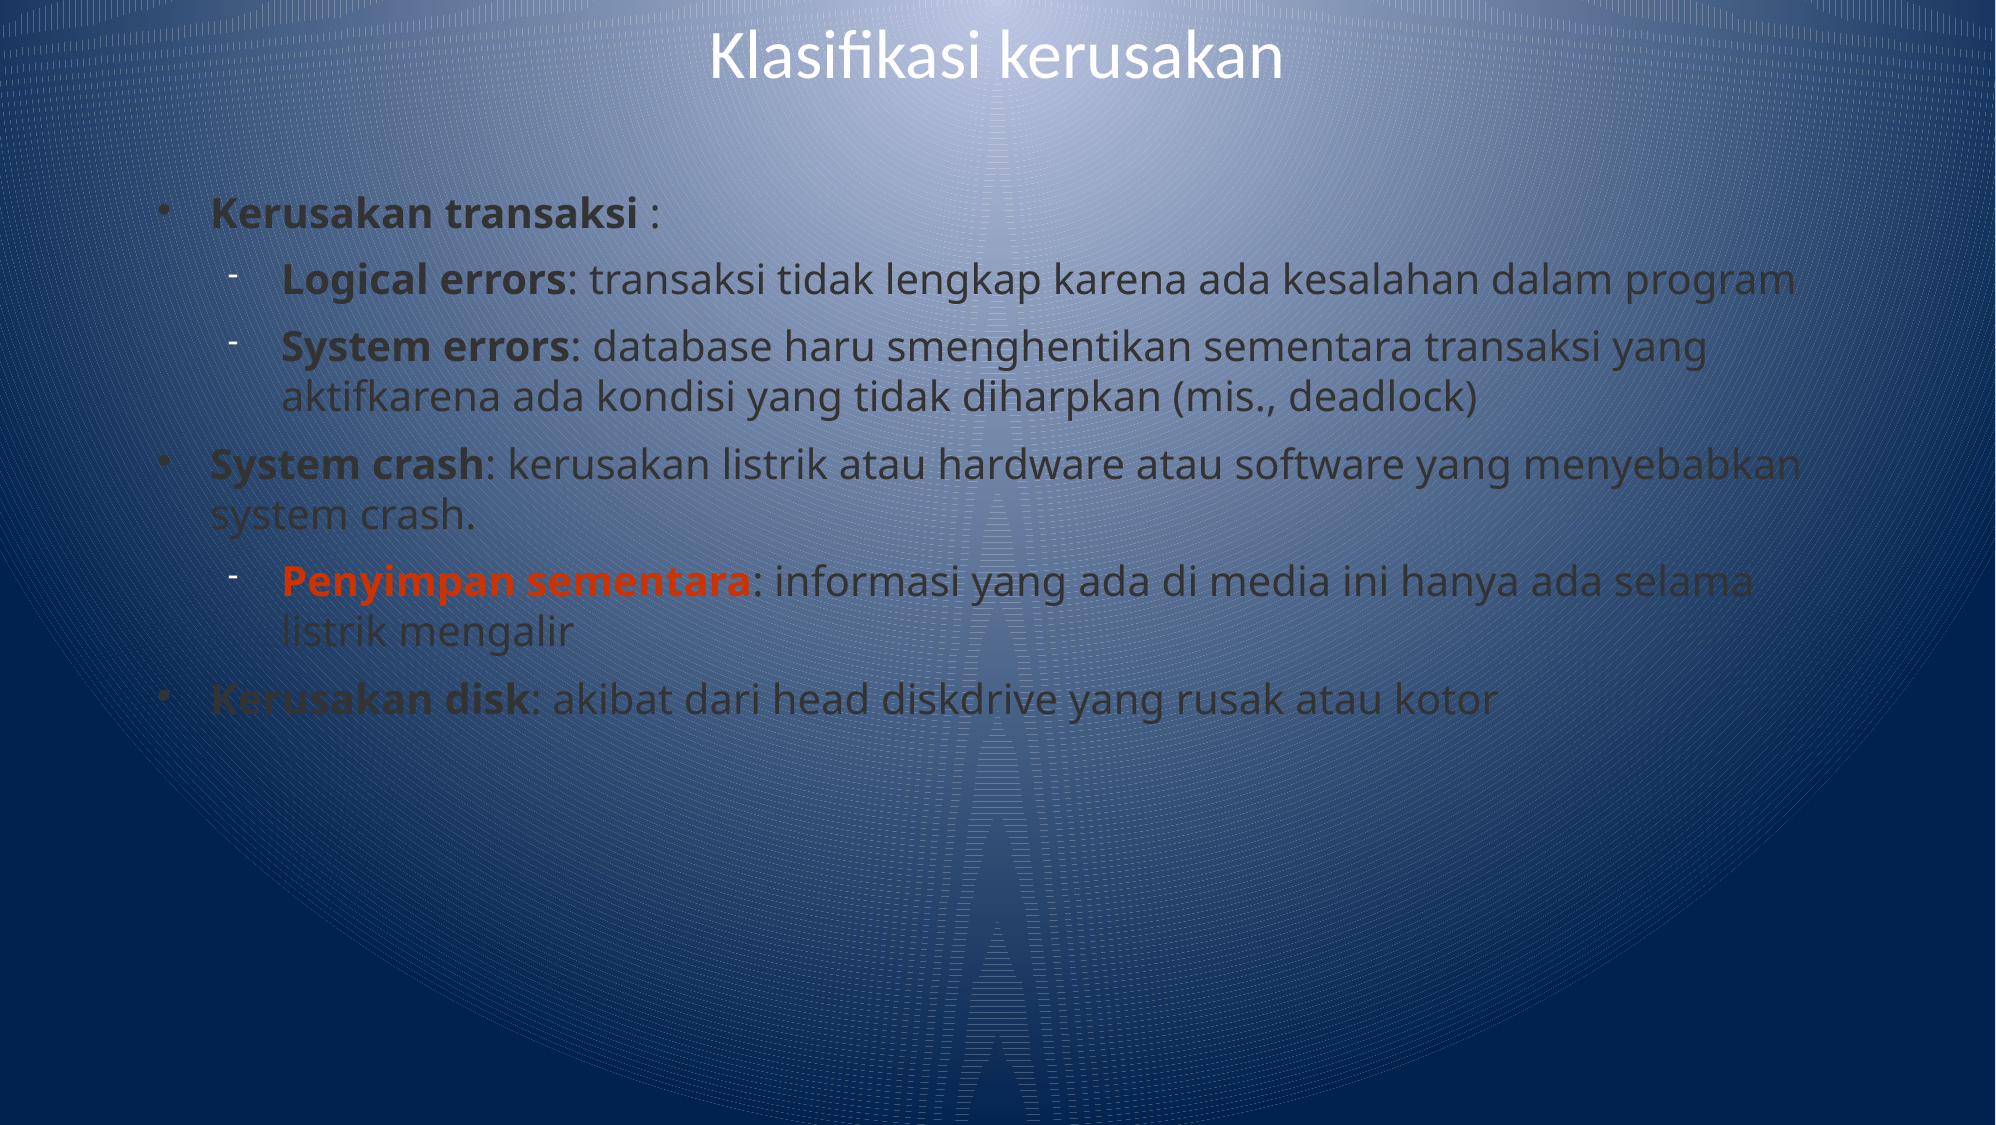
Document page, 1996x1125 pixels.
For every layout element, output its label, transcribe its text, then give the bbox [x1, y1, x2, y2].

title Klasifikasi kerusakan [116, 0, 1879, 100]
text_box Kerusakan transaksi : Logical errors: transaksi tidak lengkap karena ada kesalahan dalam program System errors: database haru smenghentikan sementara transaksi yang aktifkarena ada kondisi yang tidak diharpkan (mis., deadlock) System crash: kerusakan listrik atau hardware atau software yang menyebabkan system crash. Penyimpan sementara: informasi yang ada di media ini hanya ada selama listrik mengalir Kerusakan disk: akibat dari head diskdrive yang rusak atau kotor [124, 179, 1838, 980]
